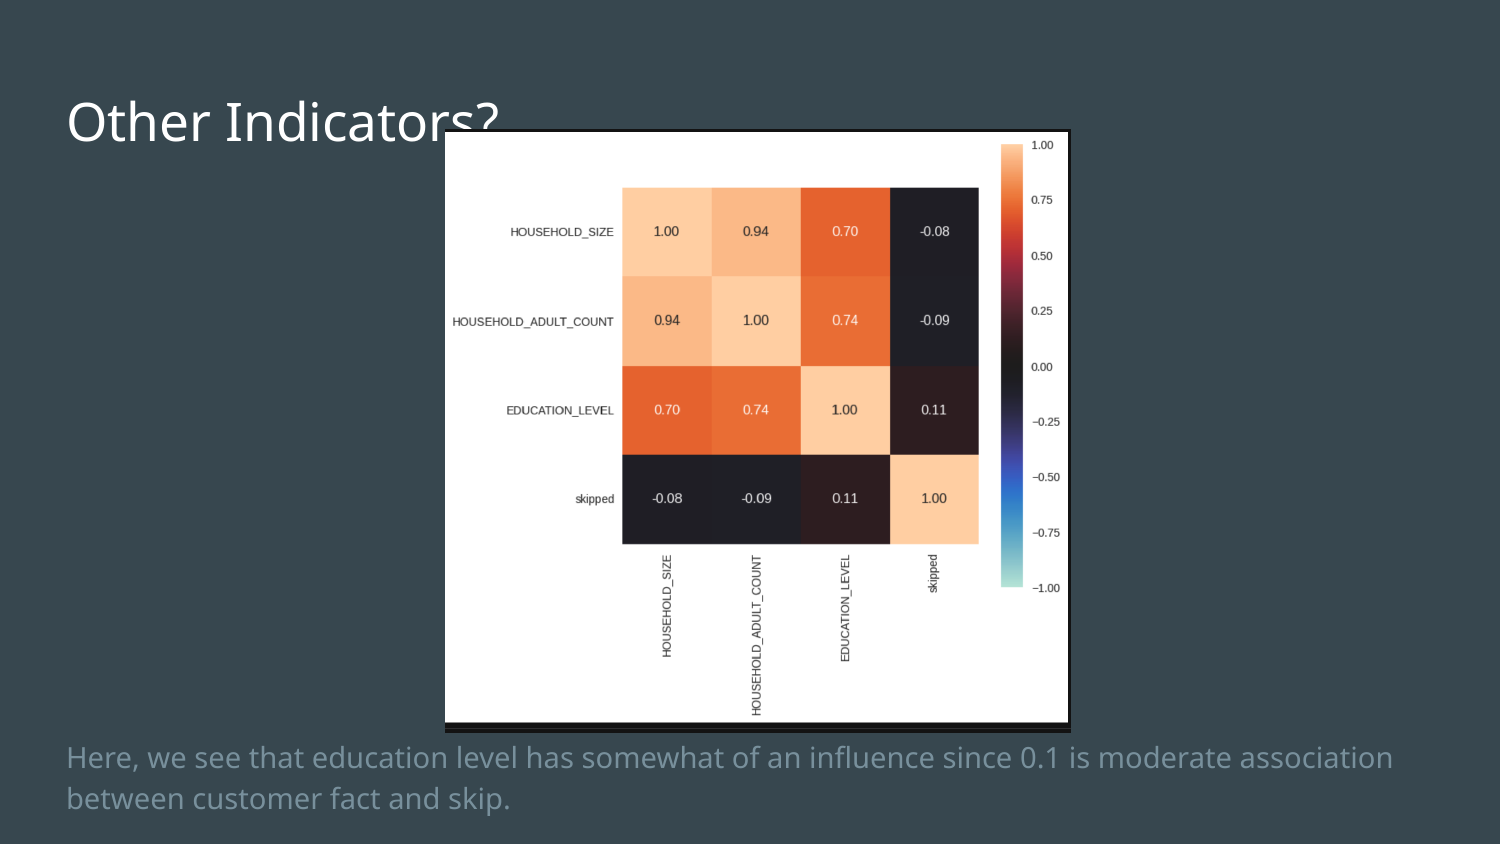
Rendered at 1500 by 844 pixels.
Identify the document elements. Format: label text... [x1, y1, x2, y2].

title Other Indicators? [51, 72, 1449, 167]
picture [445, 129, 1071, 733]
list Here, we see that education level has somewhat of an influence since 0.1 is moderate association between customer fact and skip. [51, 719, 1449, 794]
